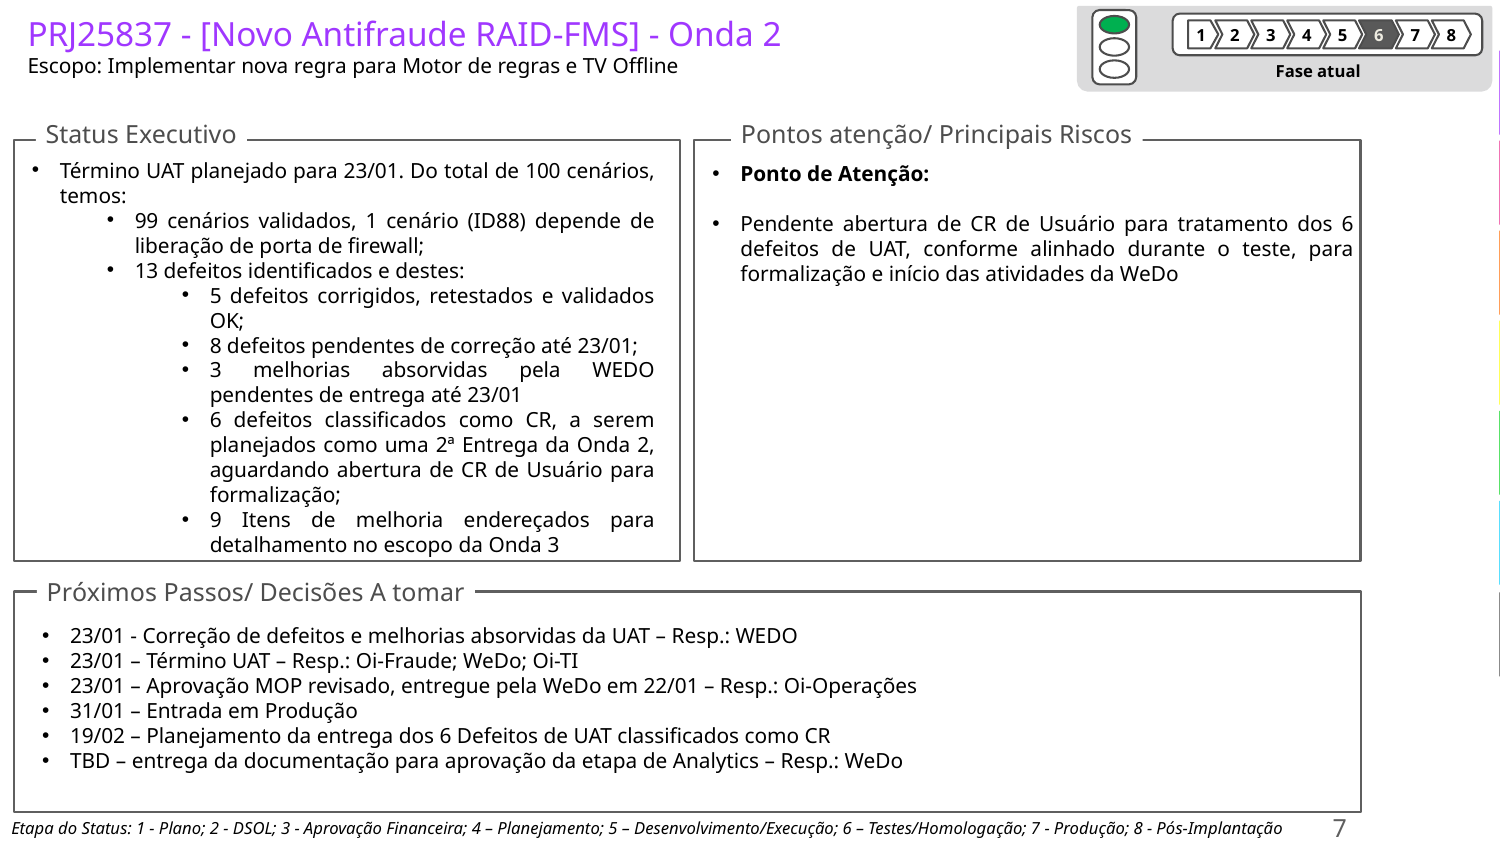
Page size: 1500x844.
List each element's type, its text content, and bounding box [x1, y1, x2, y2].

text_box Status Executivo [35, 114, 247, 149]
text_box Término UAT planejado para 23/01. Do total de 100 cenários, temos: 99 cenários validados, 1 cenário (ID88) depende de liberação de porta de firewall; 13 defeitos identificados e destes: 5 defeitos corrigidos, retestados e validados OK; 8 defeitos pendentes de correção até 23/01; 3 melhorias absorvidas pela WEDO pendentes de entrega até 23/01 6 defeitos classificados como CR, a serem planejados como uma 2ª Entrega da Onda 2, aguardando abertura de CR de Usuário para formalização; 9 Itens de melhoria endereçados para detalhamento no escopo da Onda 3 [17, 149, 670, 565]
title PRJ25837 - [Novo Antifraude RAID-FMS] - Onda 2 Escopo: Implementar nova regra para Motor de regras e TV Offline [27, 12, 808, 100]
text_box Fase atual [1213, 64, 1423, 83]
text_box [12, 589, 1363, 814]
text_box [246, 138, 682, 563]
text_box [692, 138, 1363, 563]
text_box Pontos atenção/ Principais Riscos [731, 114, 1143, 153]
text_box 23/01 - Correção de defeitos e melhorias absorvidas da UAT – Resp.: WEDO 23/01 – Término UAT – Resp.: Oi-Fraude; WeDo; Oi-TI 23/01 – Aprovação MOP revisado, entregue pela WeDo em 22/01 – Resp.: Oi-Operações 31/01 – Entrada em Produção 19/02 – Planejamento da entrega dos 6 Defeitos de UAT classificados como CR TBD – entrega da documentação para aprovação da etapa de Analytics – Resp.: WeDo [27, 615, 1360, 780]
text_box Próximos Passos/ Decisões A tomar [36, 572, 475, 610]
text_box [1076, 5, 1493, 92]
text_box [1076, 25, 1152, 70]
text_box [1172, 13, 1483, 56]
text_box [12, 138, 36, 563]
text_box Etapa do Status: 1 - Plano; 2 - DSOL; 3 - Aprovação Financeira; 4 – Planejamento; 5 – Desenvolvimento/Execução; 6 – Testes/Homologação; 7 - Produção; 8 - Pós-Implantação [0, 816, 1361, 844]
